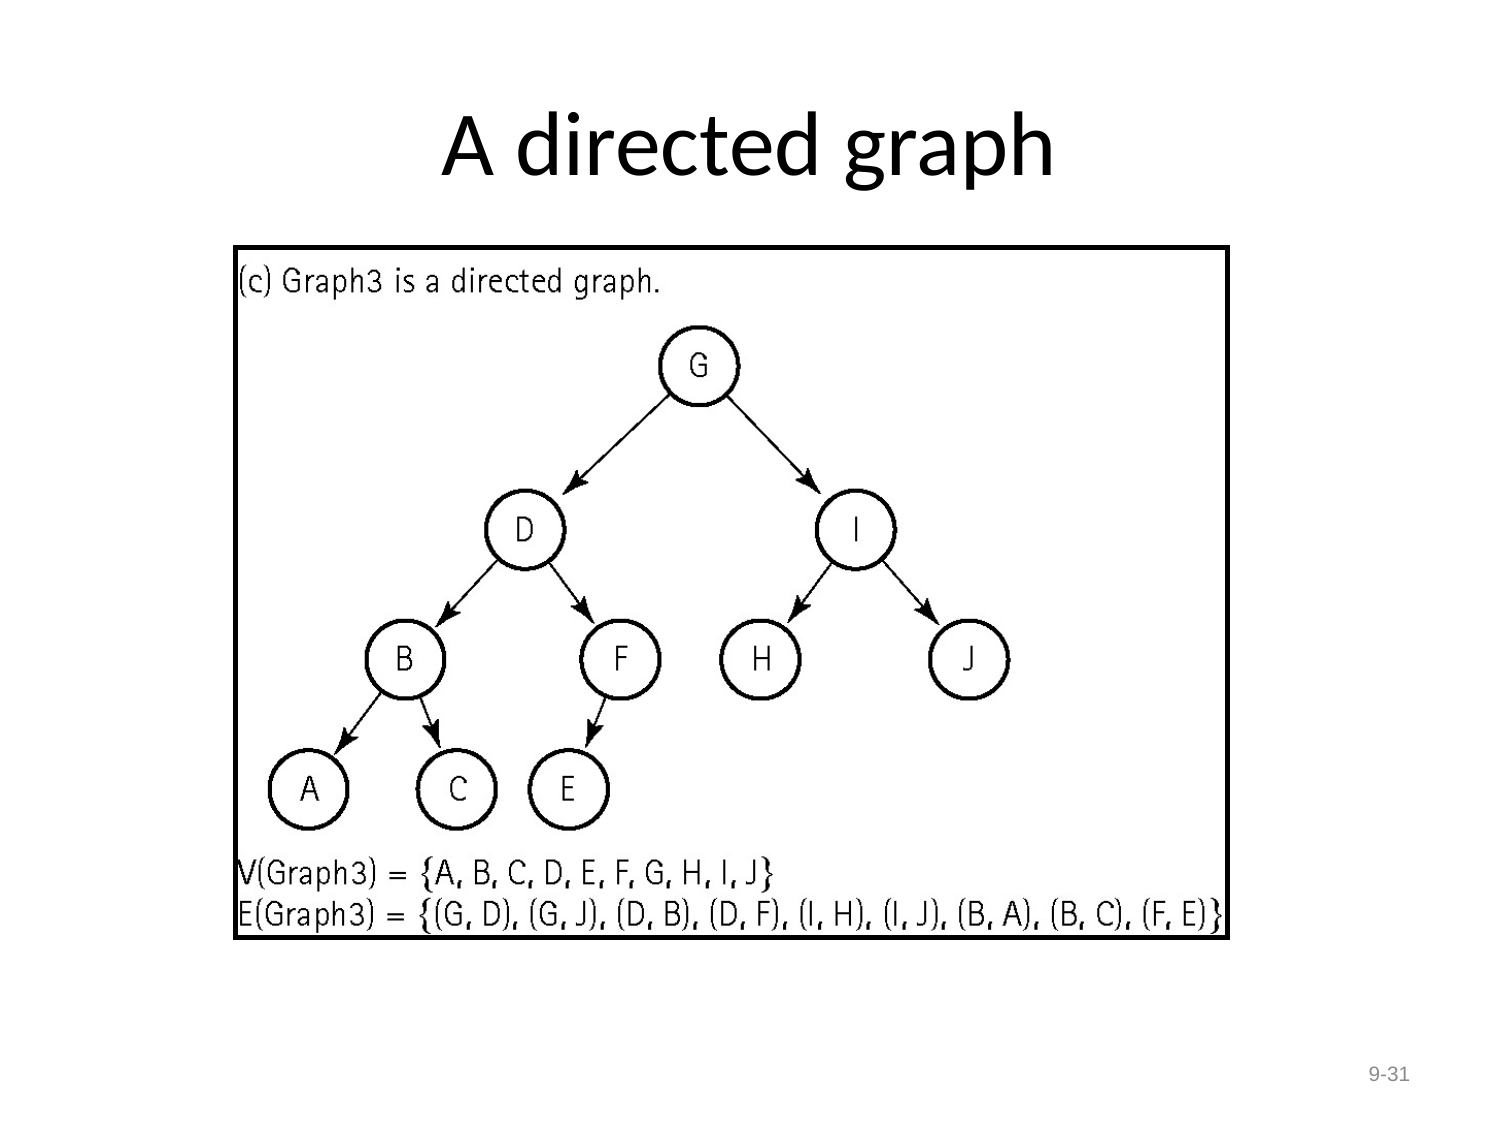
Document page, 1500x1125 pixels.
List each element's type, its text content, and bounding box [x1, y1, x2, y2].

slide_number 9-31 [1074, 1042, 1425, 1103]
title A directed graph [75, 45, 1425, 233]
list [237, 249, 1226, 936]
